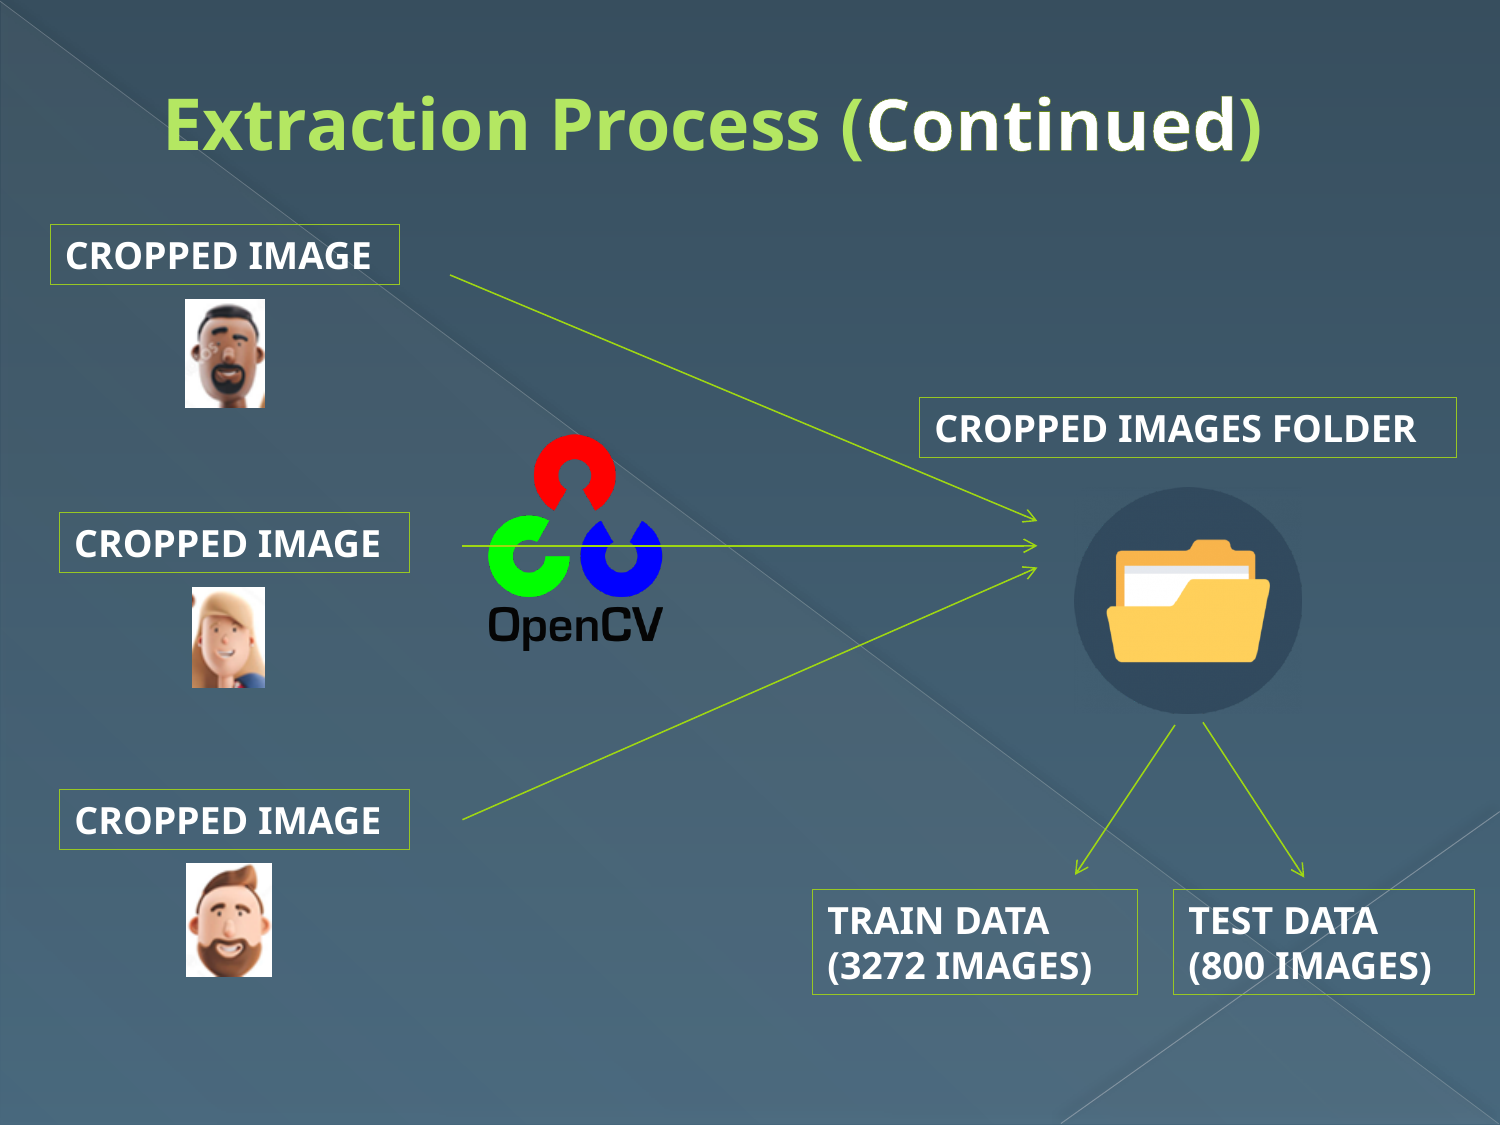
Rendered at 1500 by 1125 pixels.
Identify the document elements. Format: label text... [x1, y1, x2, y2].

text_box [1074, 724, 1176, 876]
text_box TEST DATA (800 IMAGES) [1173, 889, 1475, 995]
picture [185, 863, 273, 977]
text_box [449, 274, 1038, 522]
text_box CROPPED IMAGES FOLDER [1041, 397, 1457, 458]
picture [487, 547, 663, 567]
text_box CROPPED IMAGE [50, 224, 400, 285]
picture [184, 299, 266, 408]
title Extraction Process (Continued) [75, 43, 1425, 200]
text_box CROPPED IMAGE [59, 512, 410, 573]
text_box CROPPED IMAGE [59, 789, 410, 850]
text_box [462, 567, 1038, 820]
picture [487, 522, 663, 545]
picture [1074, 487, 1302, 714]
picture [192, 587, 265, 688]
text_box TRAIN DATA (3272 IMAGES) [812, 889, 1138, 995]
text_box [1202, 722, 1305, 878]
